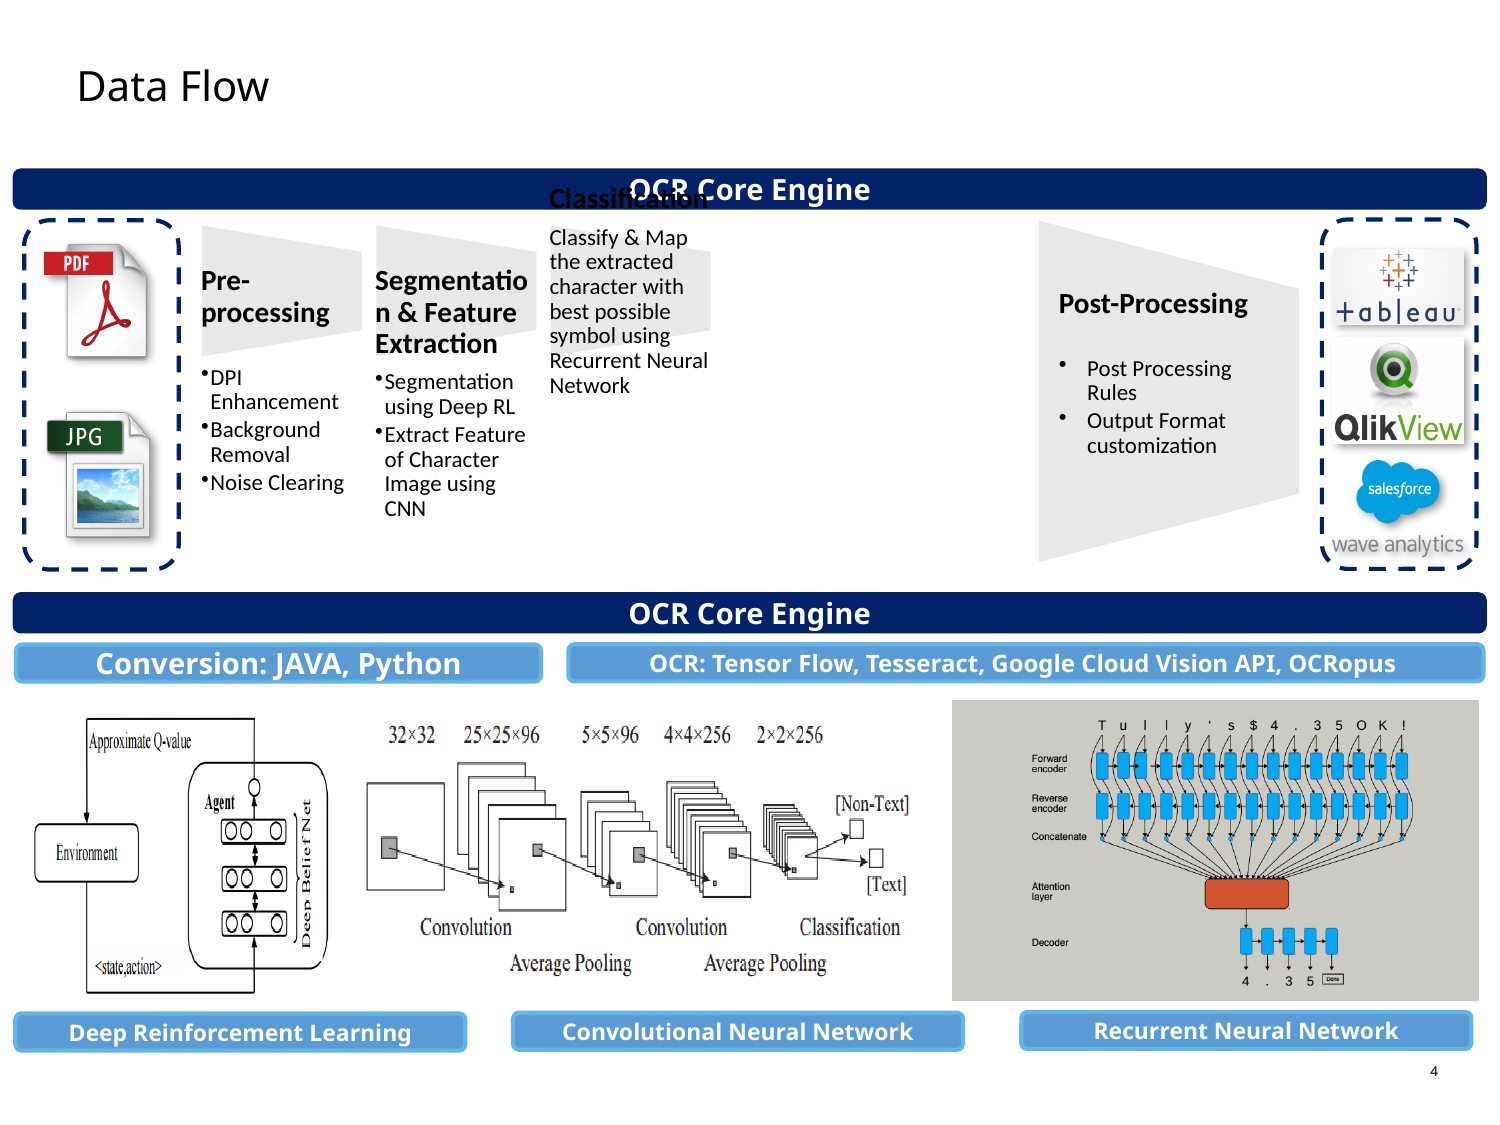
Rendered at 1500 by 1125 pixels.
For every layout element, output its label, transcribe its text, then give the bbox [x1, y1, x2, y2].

text_box Recurrent Neural Network [1019, 1009, 1474, 1052]
text_box Conversion: JAVA, Python [13, 642, 544, 684]
picture [1332, 337, 1464, 444]
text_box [23, 219, 179, 570]
text_box OCR Core Engine [12, 168, 1487, 210]
picture [1331, 460, 1463, 557]
text_box OCR: Tensor Flow, Tesseract, Google Cloud Vision API, OCRopus [566, 642, 1486, 684]
picture [951, 700, 1479, 1002]
text_box [1319, 217, 1479, 571]
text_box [200, 218, 1301, 569]
text_box OCR Core Engine [12, 592, 1487, 634]
picture [25, 700, 339, 1002]
text_box Convolutional Neural Network [510, 1010, 966, 1052]
picture [1332, 249, 1464, 325]
text_box Data Flow [61, 52, 1439, 166]
text_box Deep Reinforcement Learning [13, 1011, 468, 1053]
picture [355, 700, 932, 1002]
